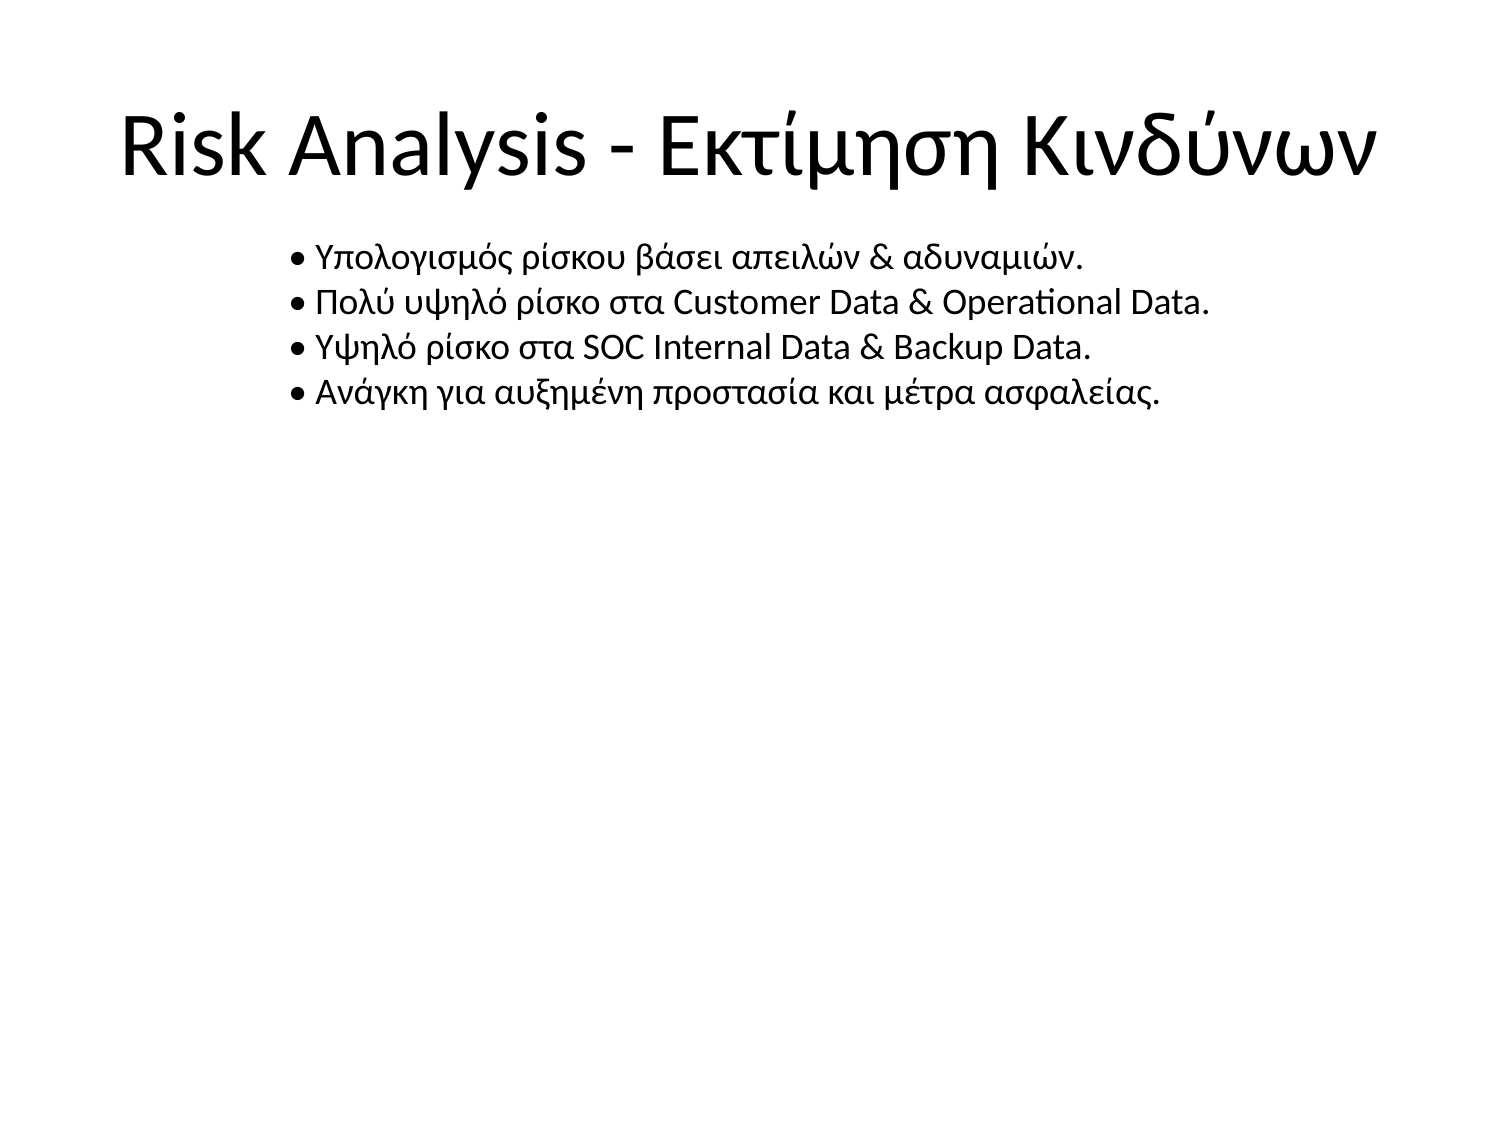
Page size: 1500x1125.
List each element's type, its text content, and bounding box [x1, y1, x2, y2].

text_box • Υπολογισμός ρίσκου βάσει απειλών & αδυναμιών. • Πολύ υψηλό ρίσκο στα Customer Data & Operational Data. • Υψηλό ρίσκο στα SOC Internal Data & Backup Data. • Ανάγκη για αυξημένη προστασία και μέτρα ασφαλείας. [273, 224, 1227, 420]
title Risk Analysis - Εκτίμηση Κινδύνων [75, 45, 1425, 233]
